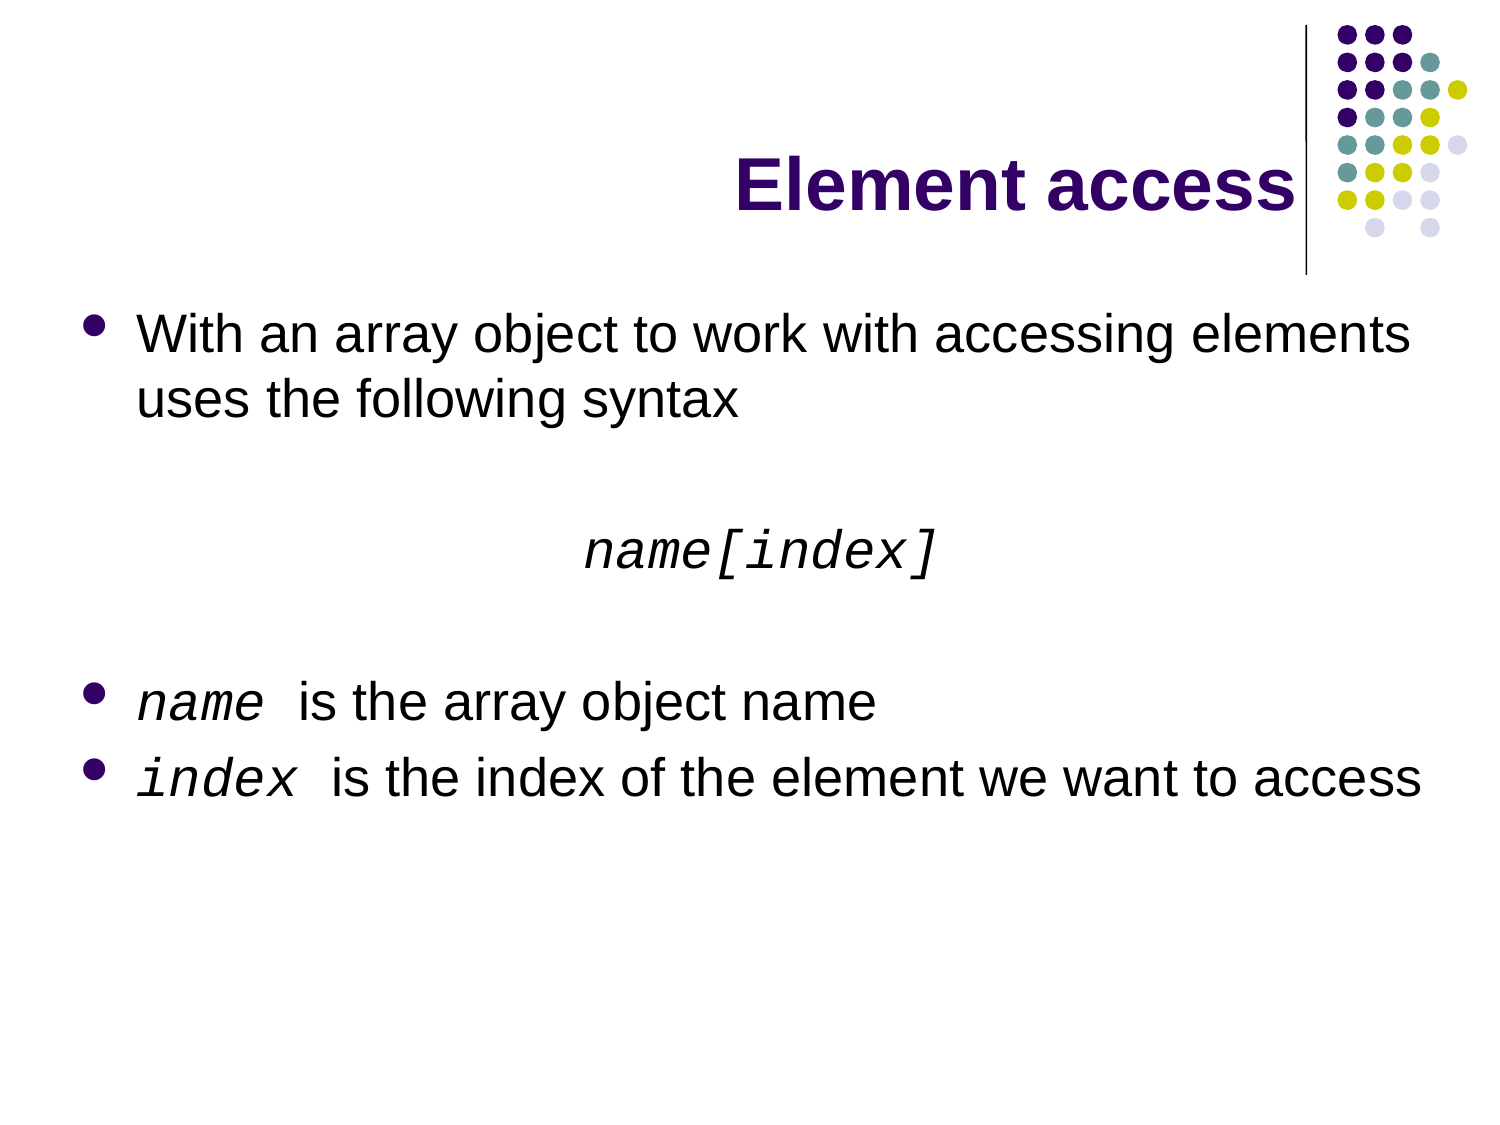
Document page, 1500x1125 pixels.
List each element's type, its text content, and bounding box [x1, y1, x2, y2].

list With an array object to work with accessing elements uses the following syntax name[index] name is the array object name index is the index of the element we want to access [64, 290, 1459, 1074]
title Element access [75, 20, 1313, 233]
